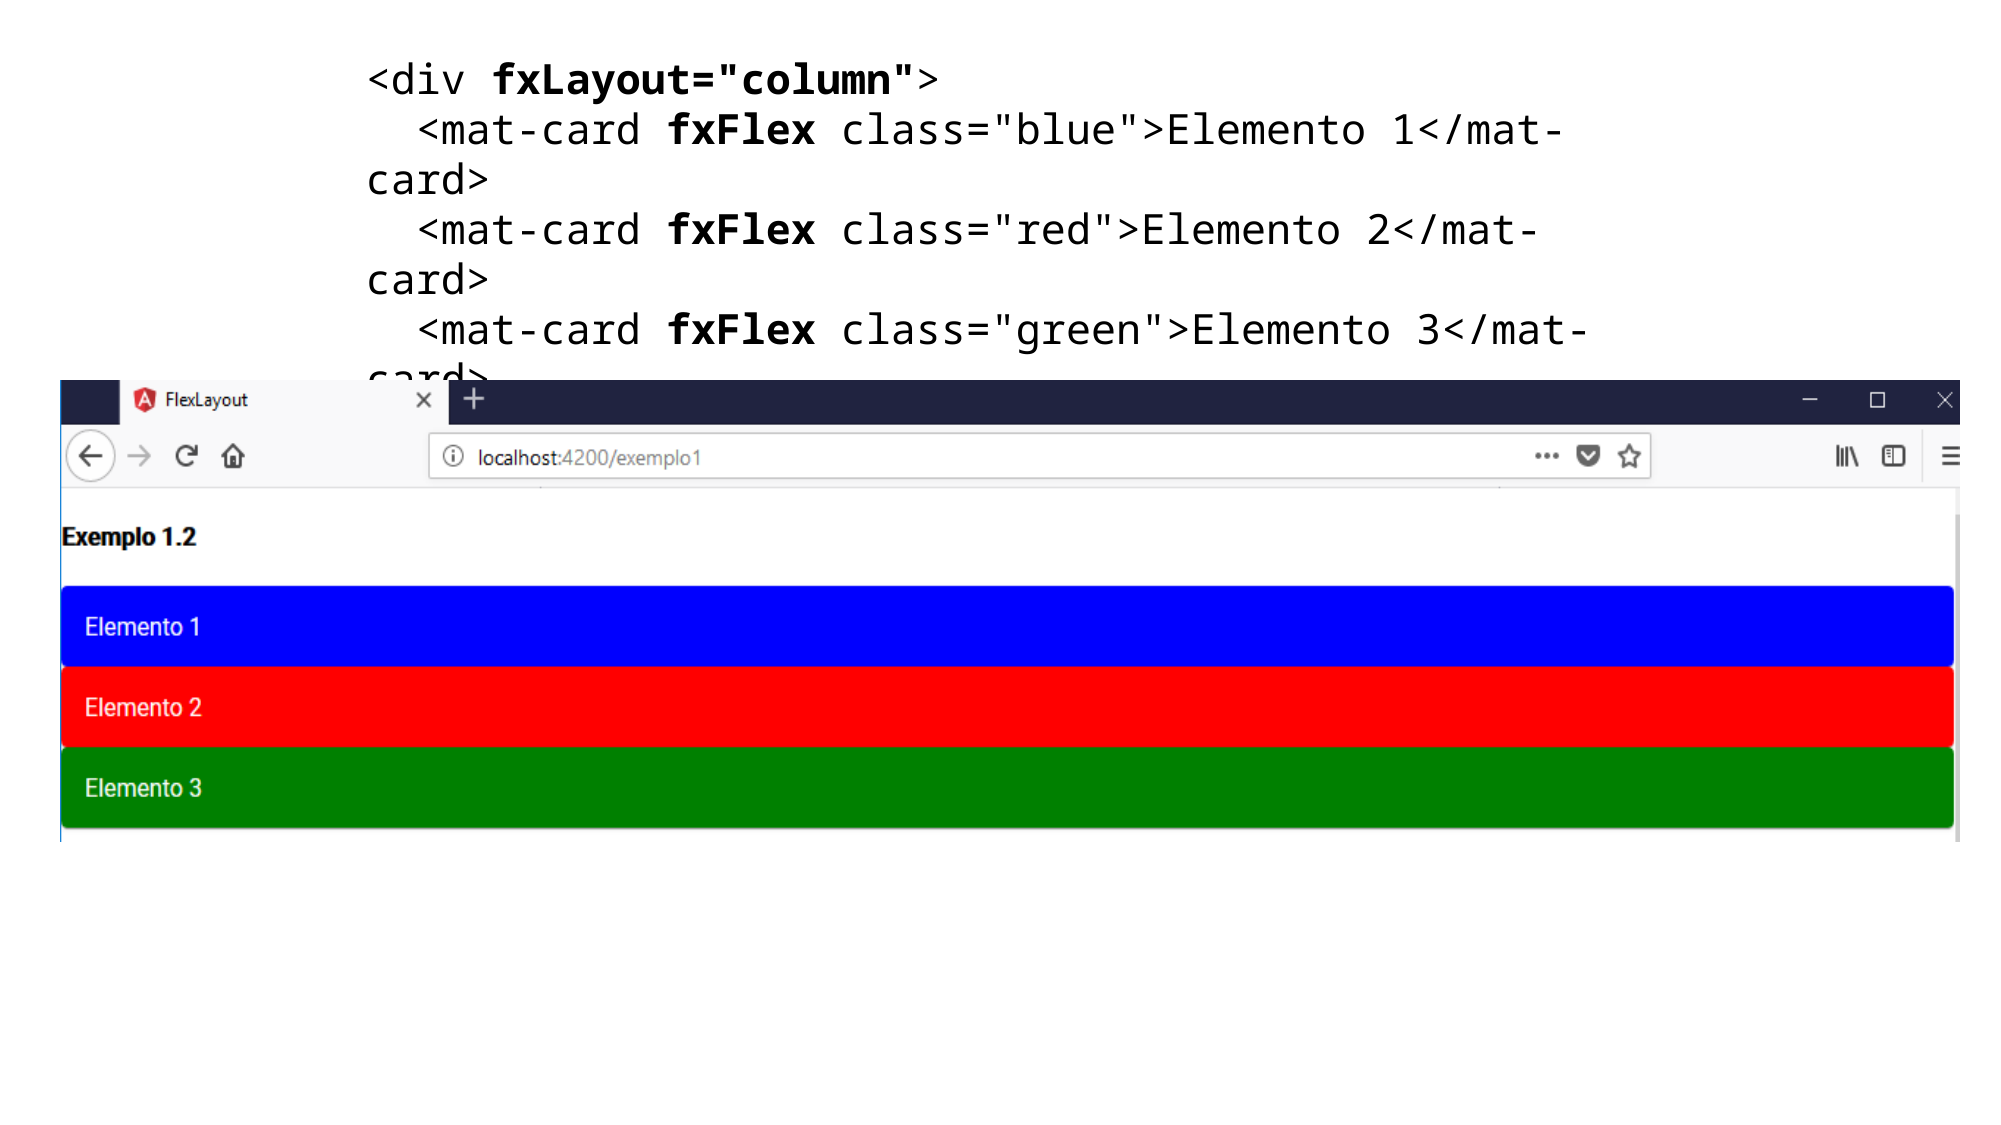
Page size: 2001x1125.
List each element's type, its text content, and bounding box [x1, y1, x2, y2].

text_box <div fxLayout="column"> <mat-card fxFlex class="blue">Elemento 1</mat-card> <mat-card fxFlex class="red">Elemento 2</mat-card> <mat-card fxFlex class="green">Elemento 3</mat-card> </div> [351, 45, 1649, 380]
picture [59, 380, 1960, 842]
